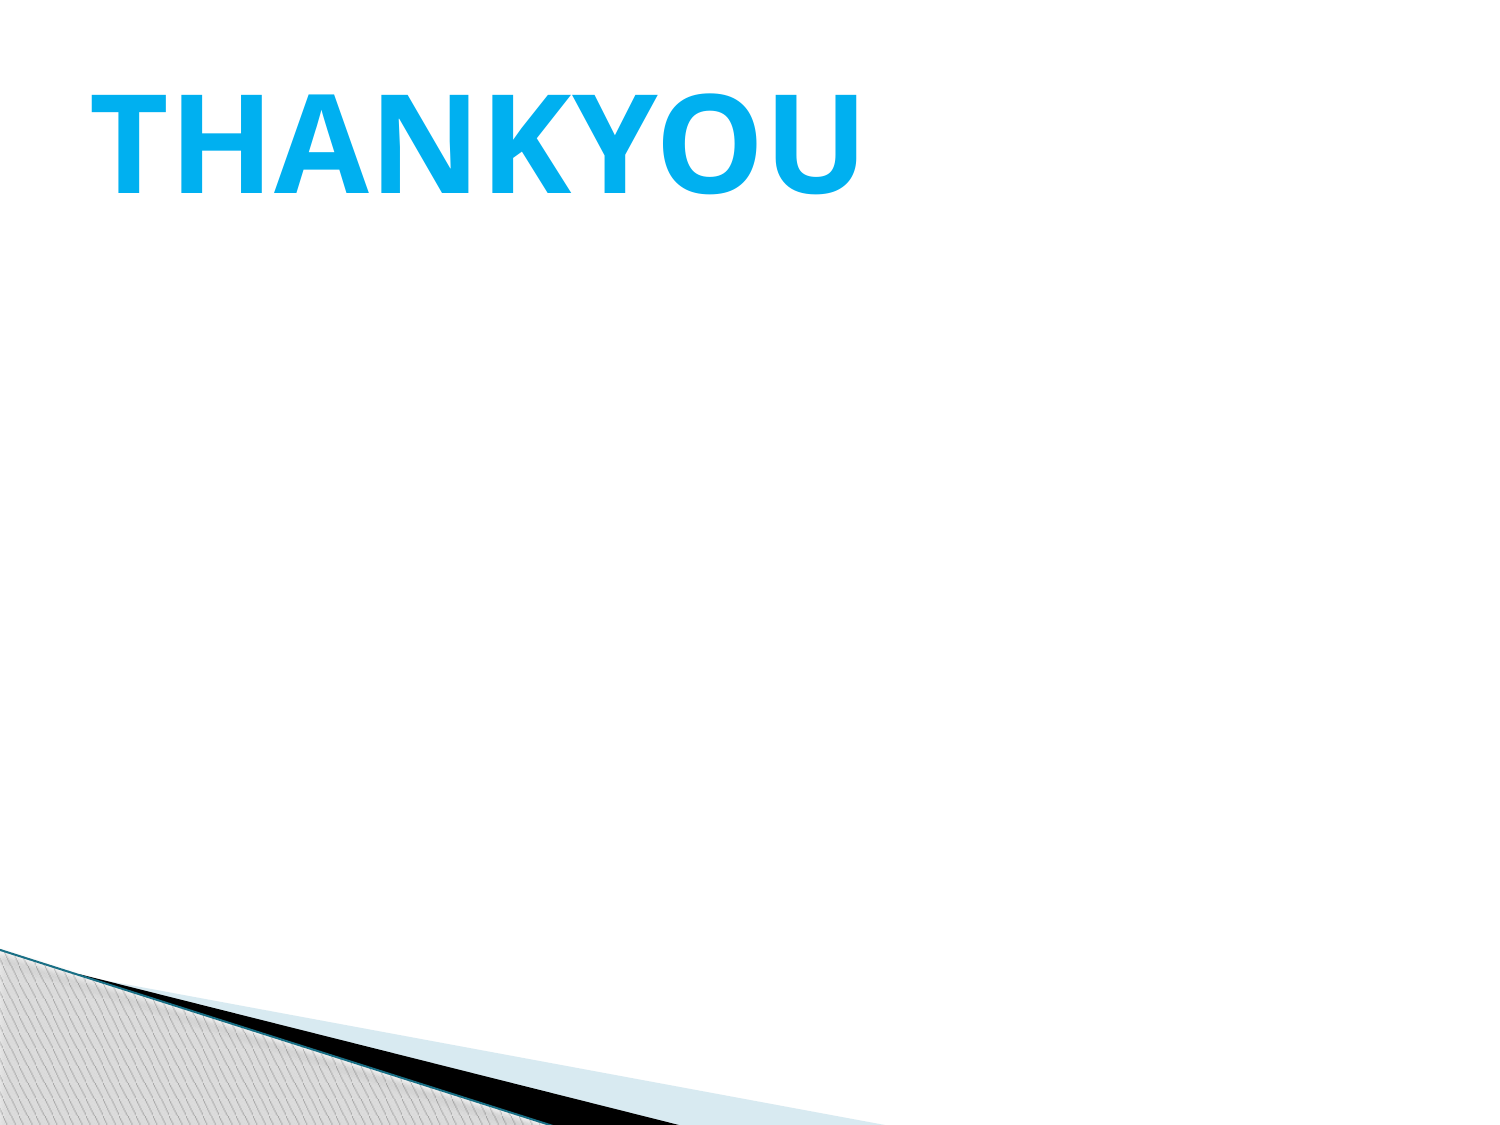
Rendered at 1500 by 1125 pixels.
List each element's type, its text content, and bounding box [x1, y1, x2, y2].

title THANKYOU [75, 45, 1425, 233]
